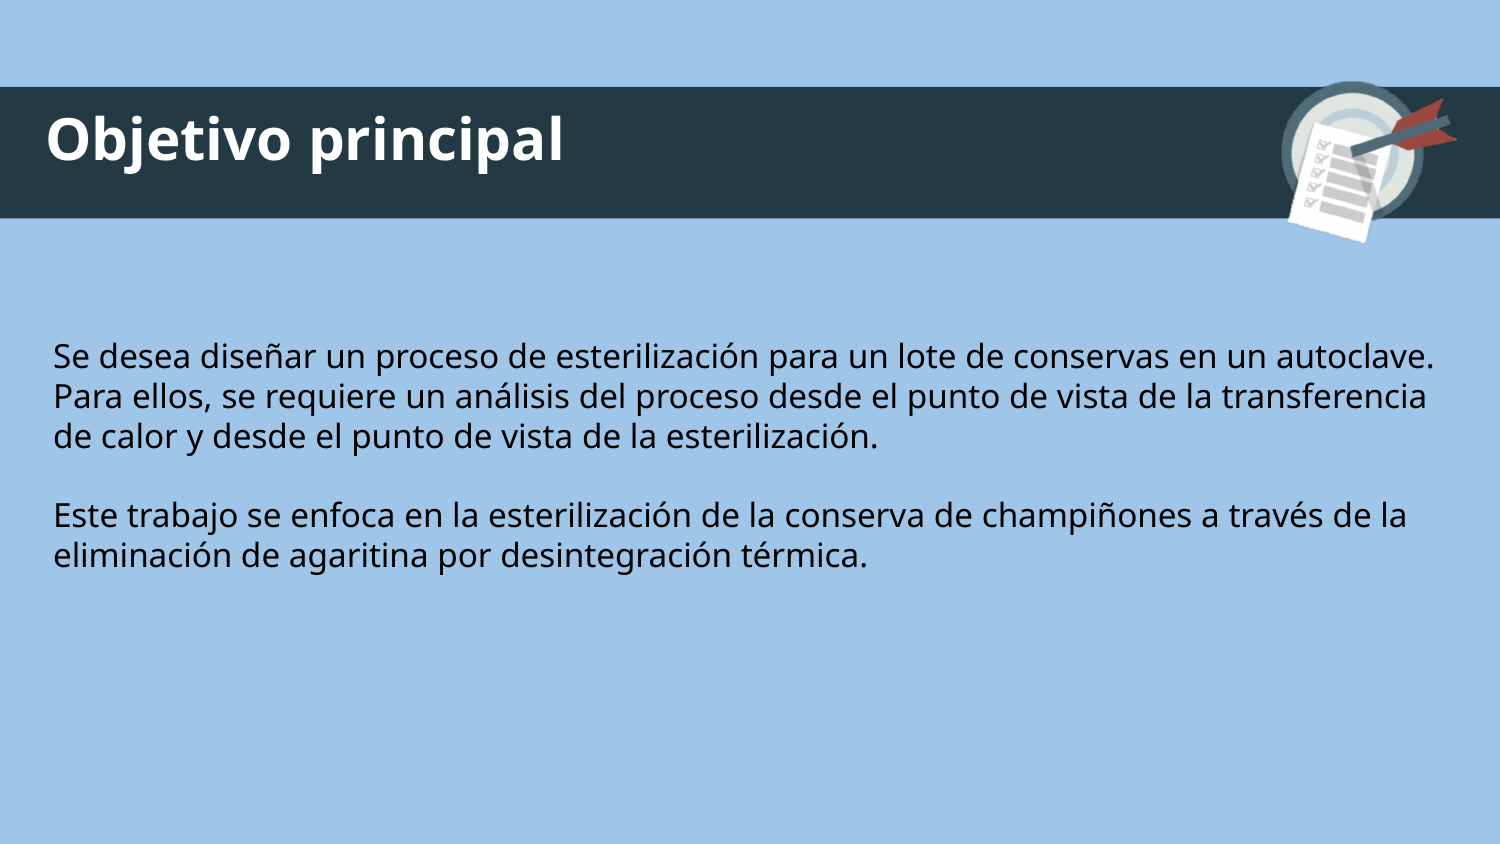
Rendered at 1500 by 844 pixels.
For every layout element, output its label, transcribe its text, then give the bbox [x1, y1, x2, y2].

title Objetivo principal [0, 86, 1091, 219]
text_box Se desea diseñar un proceso de esterilización para un lote de conservas en un autoclave. Para ellos, se requiere un análisis del proceso desde el punto de vista de la transferencia de calor y desde el punto de vista de la esterilización. Este trabajo se enfoca en la esterilización de la conserva de champiñones a través de la eliminación de agaritina por desintegración térmica. [38, 319, 1462, 590]
picture [1083, 0, 1500, 332]
